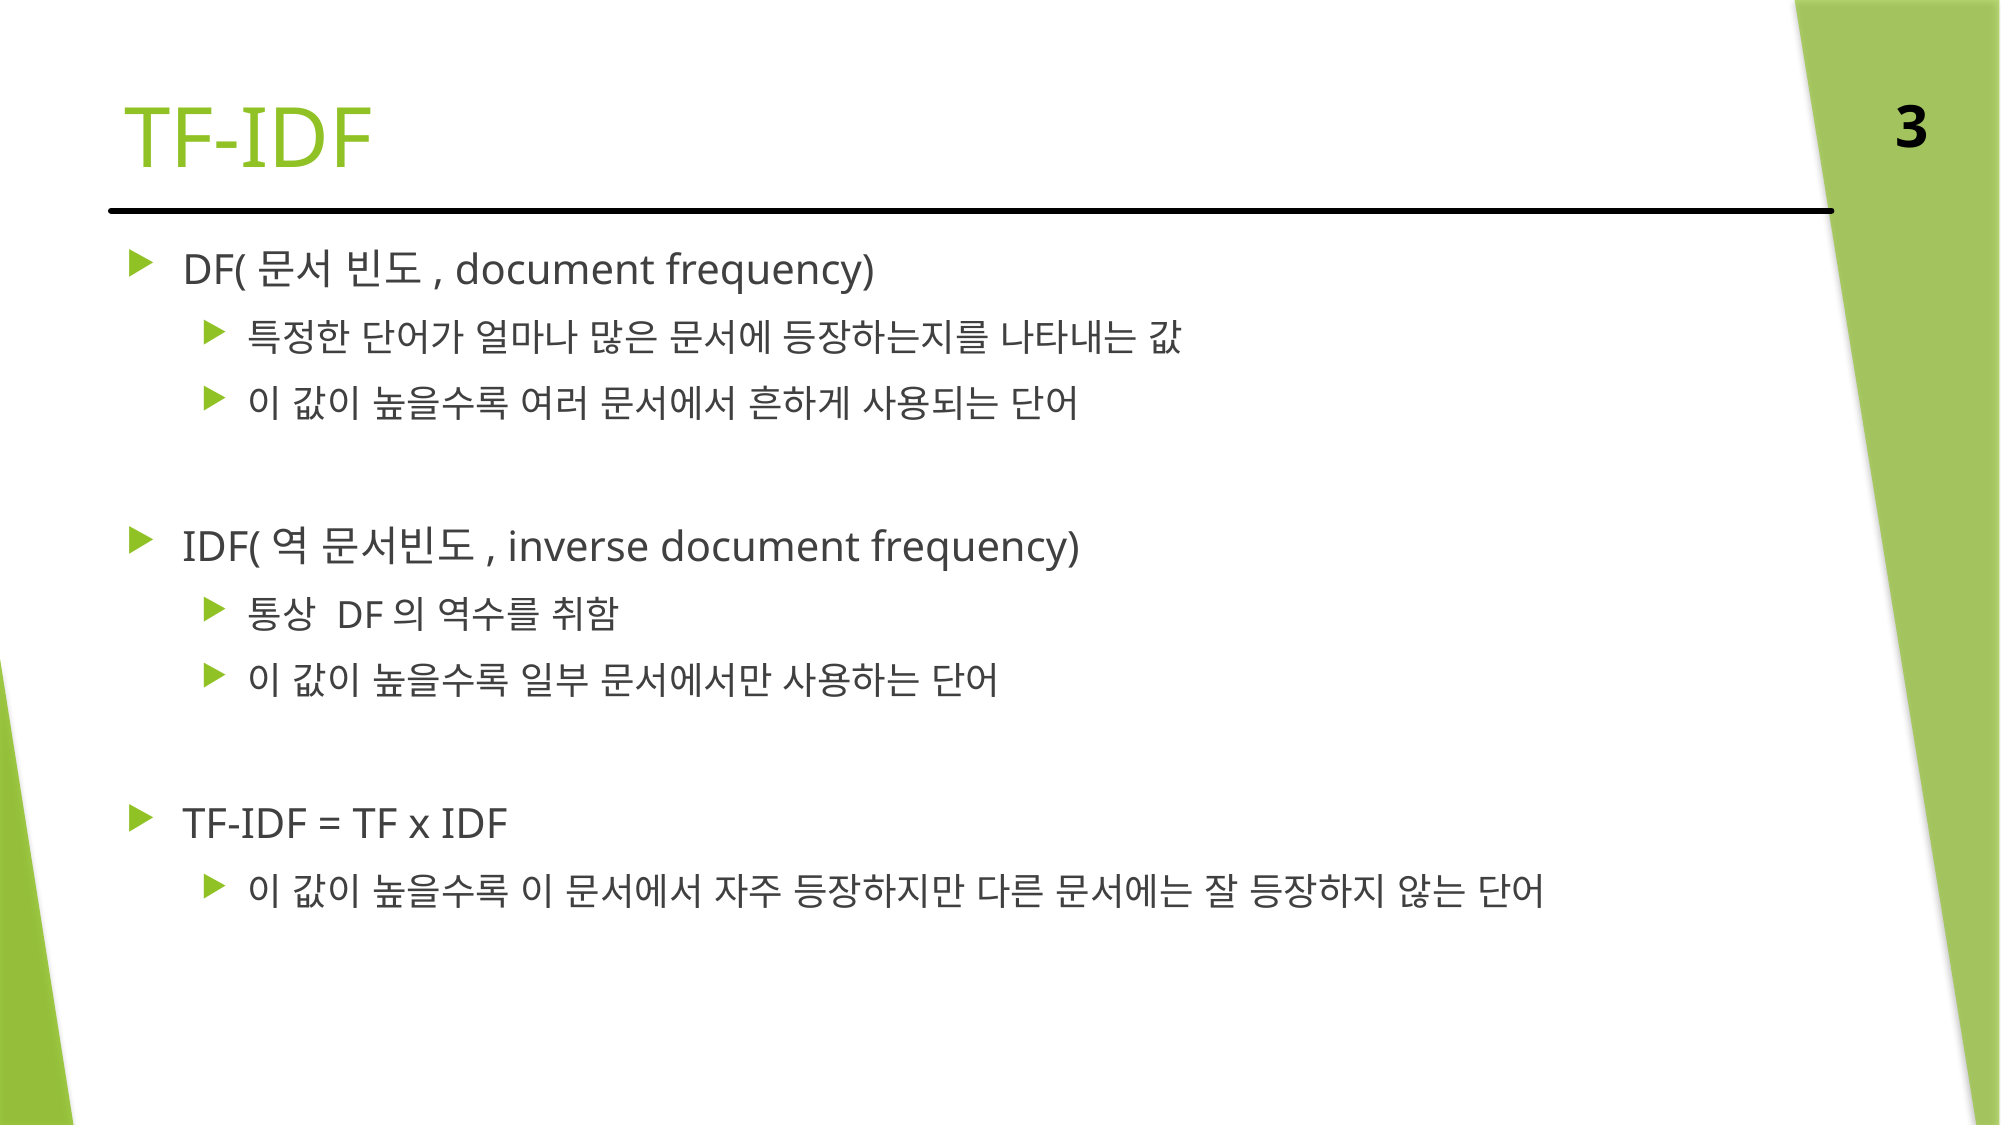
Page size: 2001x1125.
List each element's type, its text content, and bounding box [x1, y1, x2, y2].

title TF-IDF [109, 74, 1776, 195]
list DF(문서 빈도, document frequency) 특정한 단어가 얼마나 많은 문서에 등장하는지를 나타내는 값 이 값이 높을수록 여러 문서에서 흔하게 사용되는 단어 IDF(역 문서빈도, inverse document frequency) 통상 DF의 역수를 취함 이 값이 높을수록 일부 문서에서만 사용하는 단어 TF-IDF = TF x IDF 이 값이 높을수록 이 문서에서 자주 등장하지만 다른 문서에는 잘 등장하지 않는 단어 [111, 235, 1832, 991]
slide_number 3 [1831, 99, 1944, 159]
